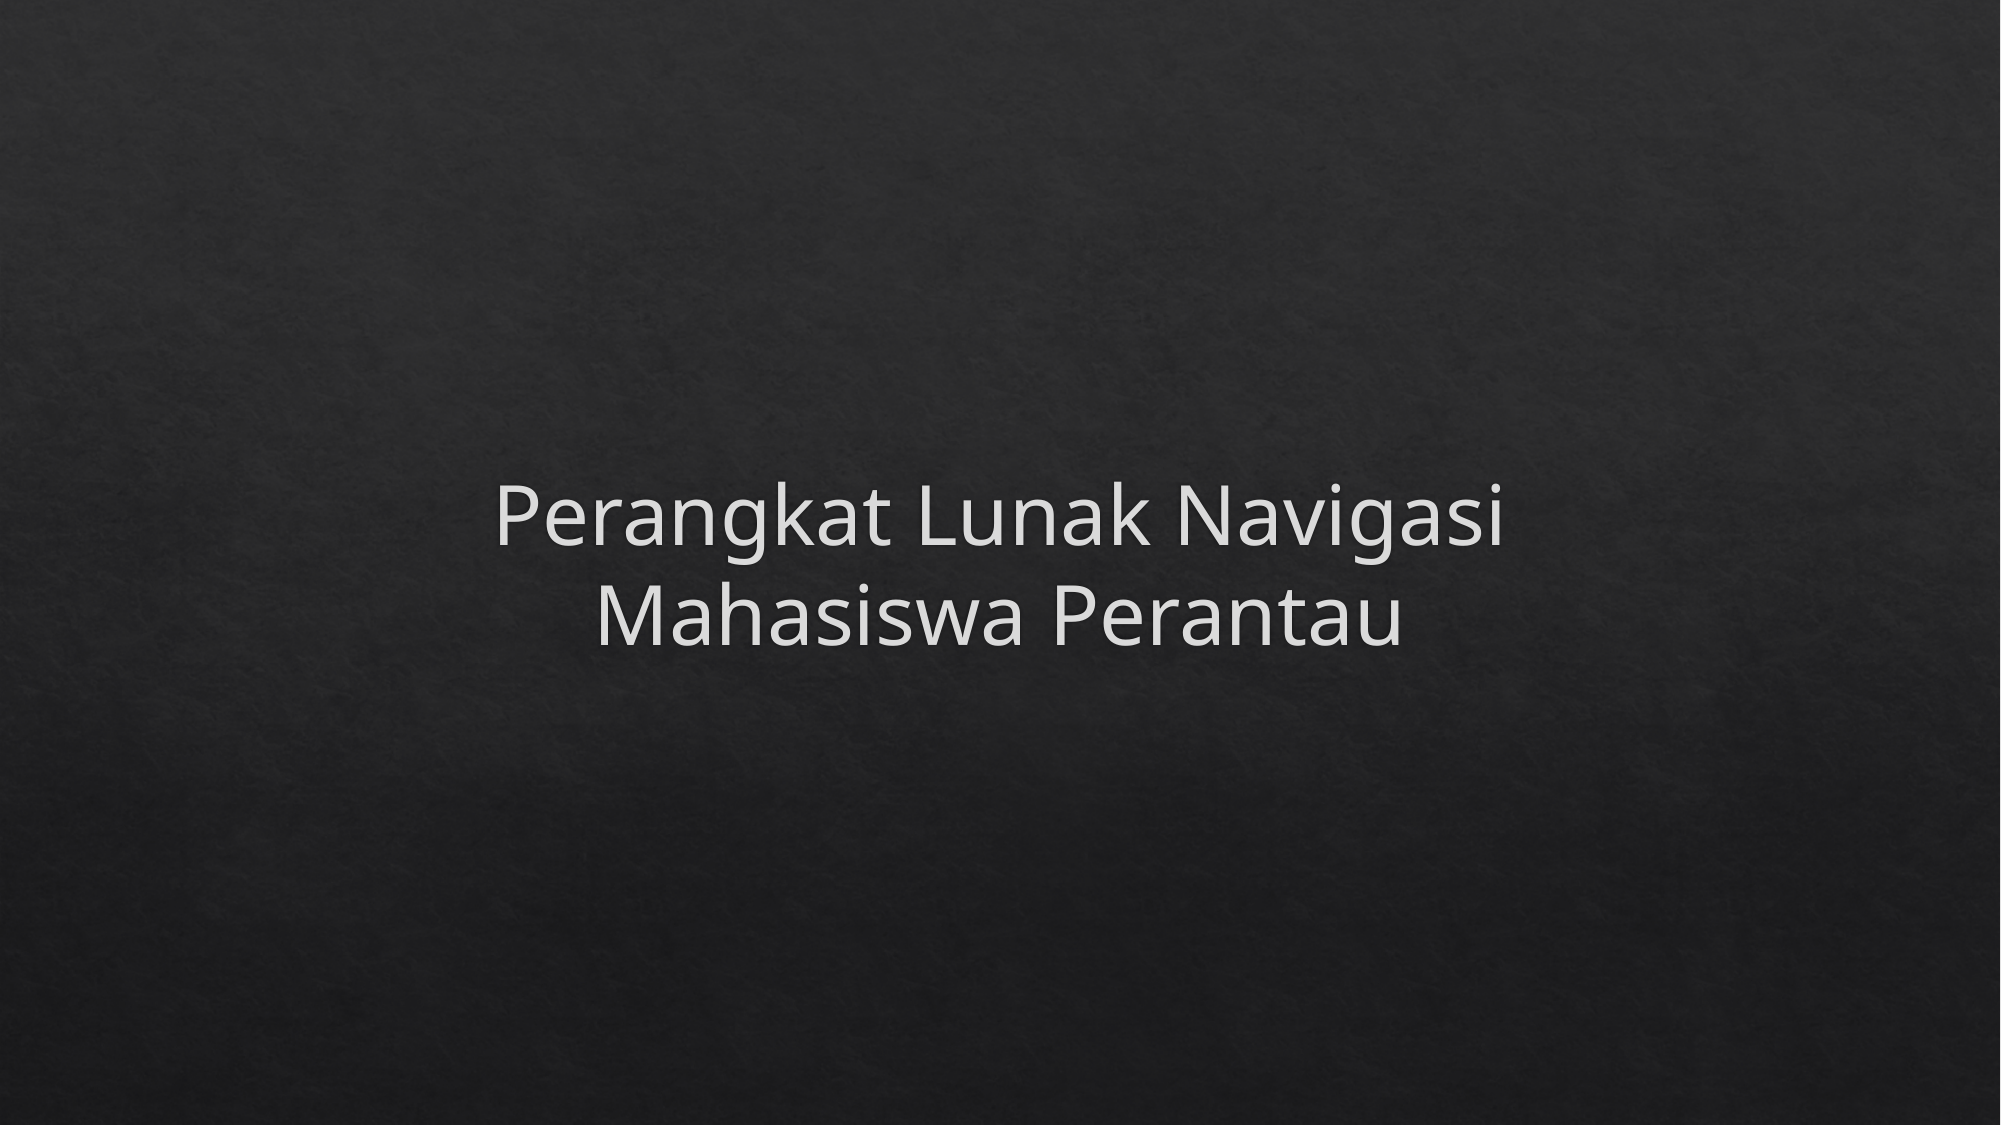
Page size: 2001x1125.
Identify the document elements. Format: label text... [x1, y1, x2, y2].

title Perangkat Lunak Navigasi Mahasiswa Perantau [249, 421, 1750, 670]
